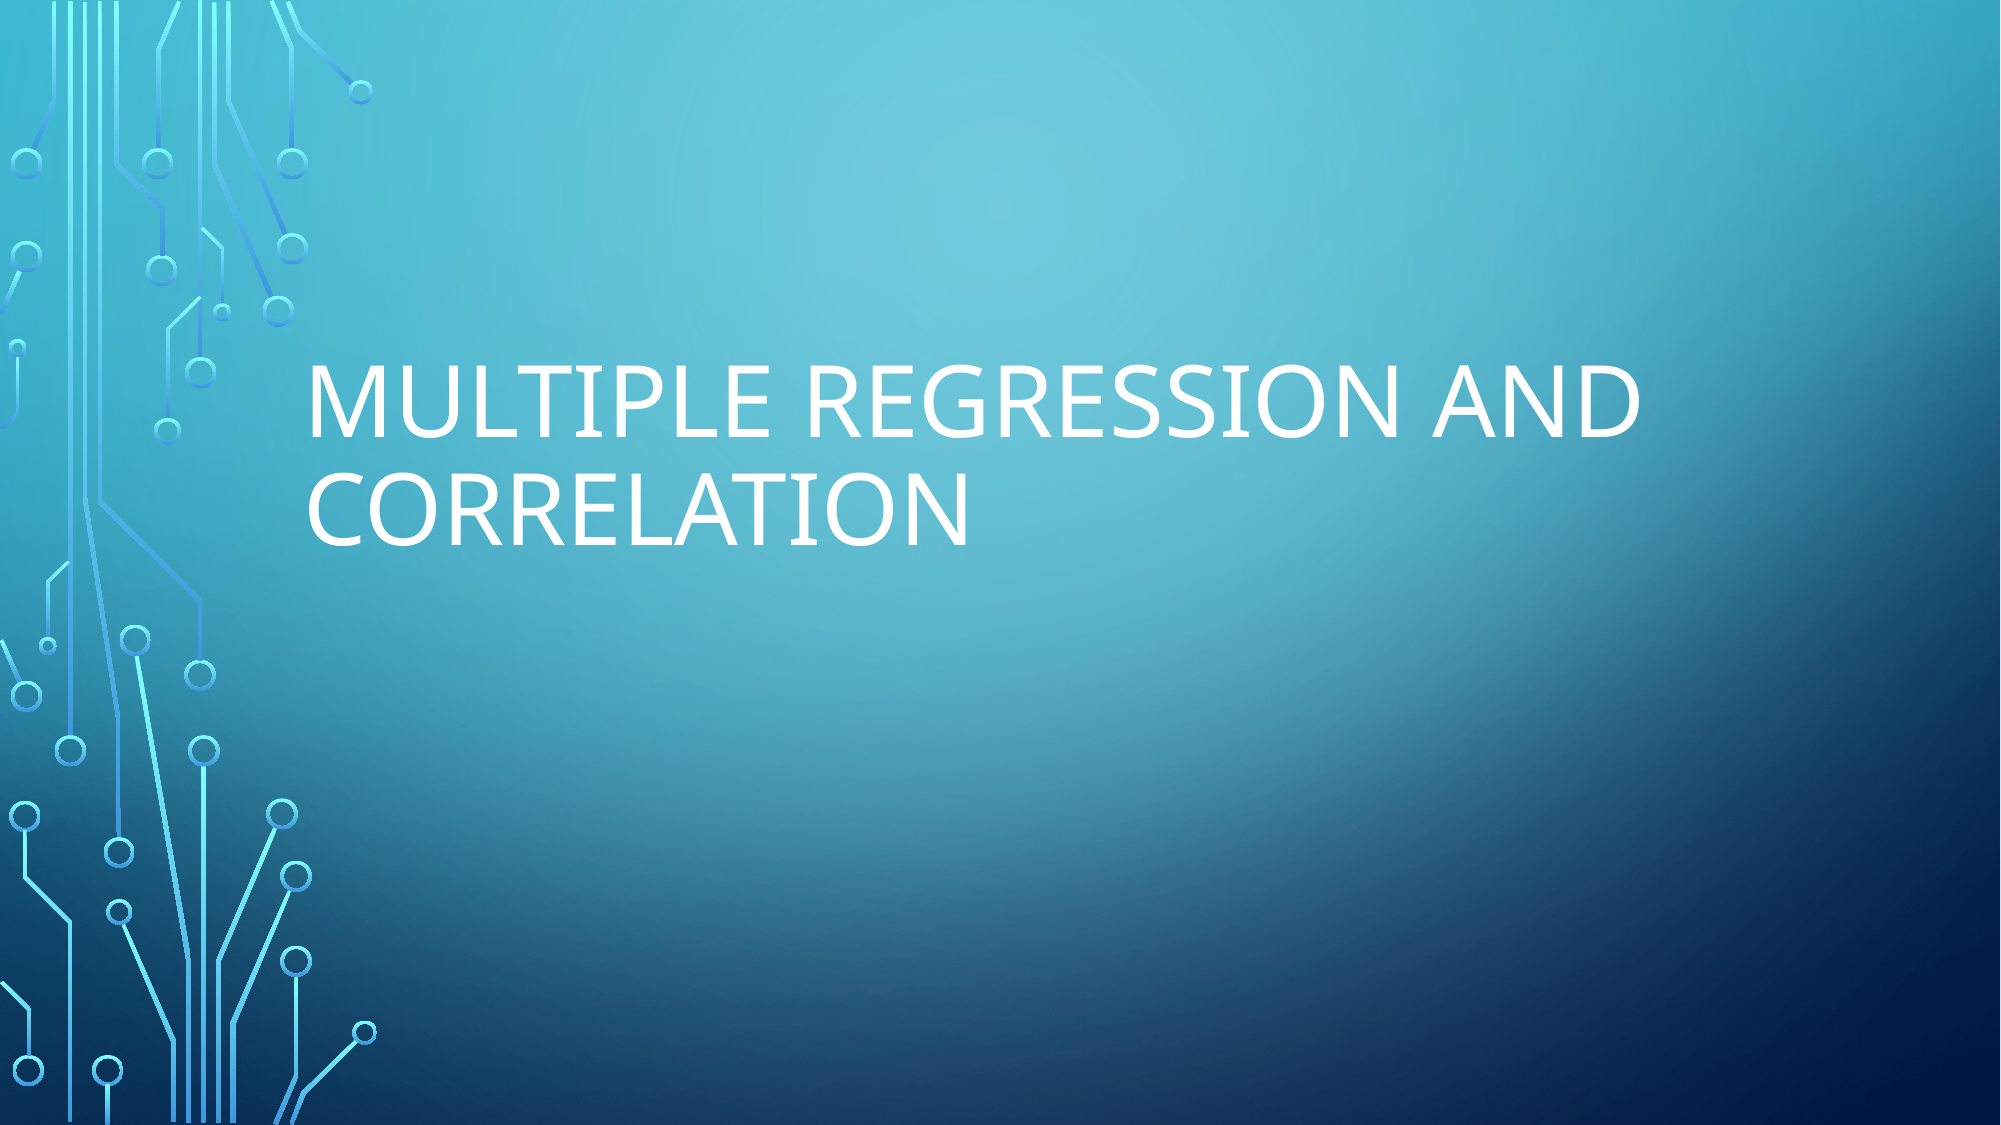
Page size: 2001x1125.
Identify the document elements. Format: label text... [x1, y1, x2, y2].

title Multiple Regression and Correlation [288, 287, 1713, 575]
